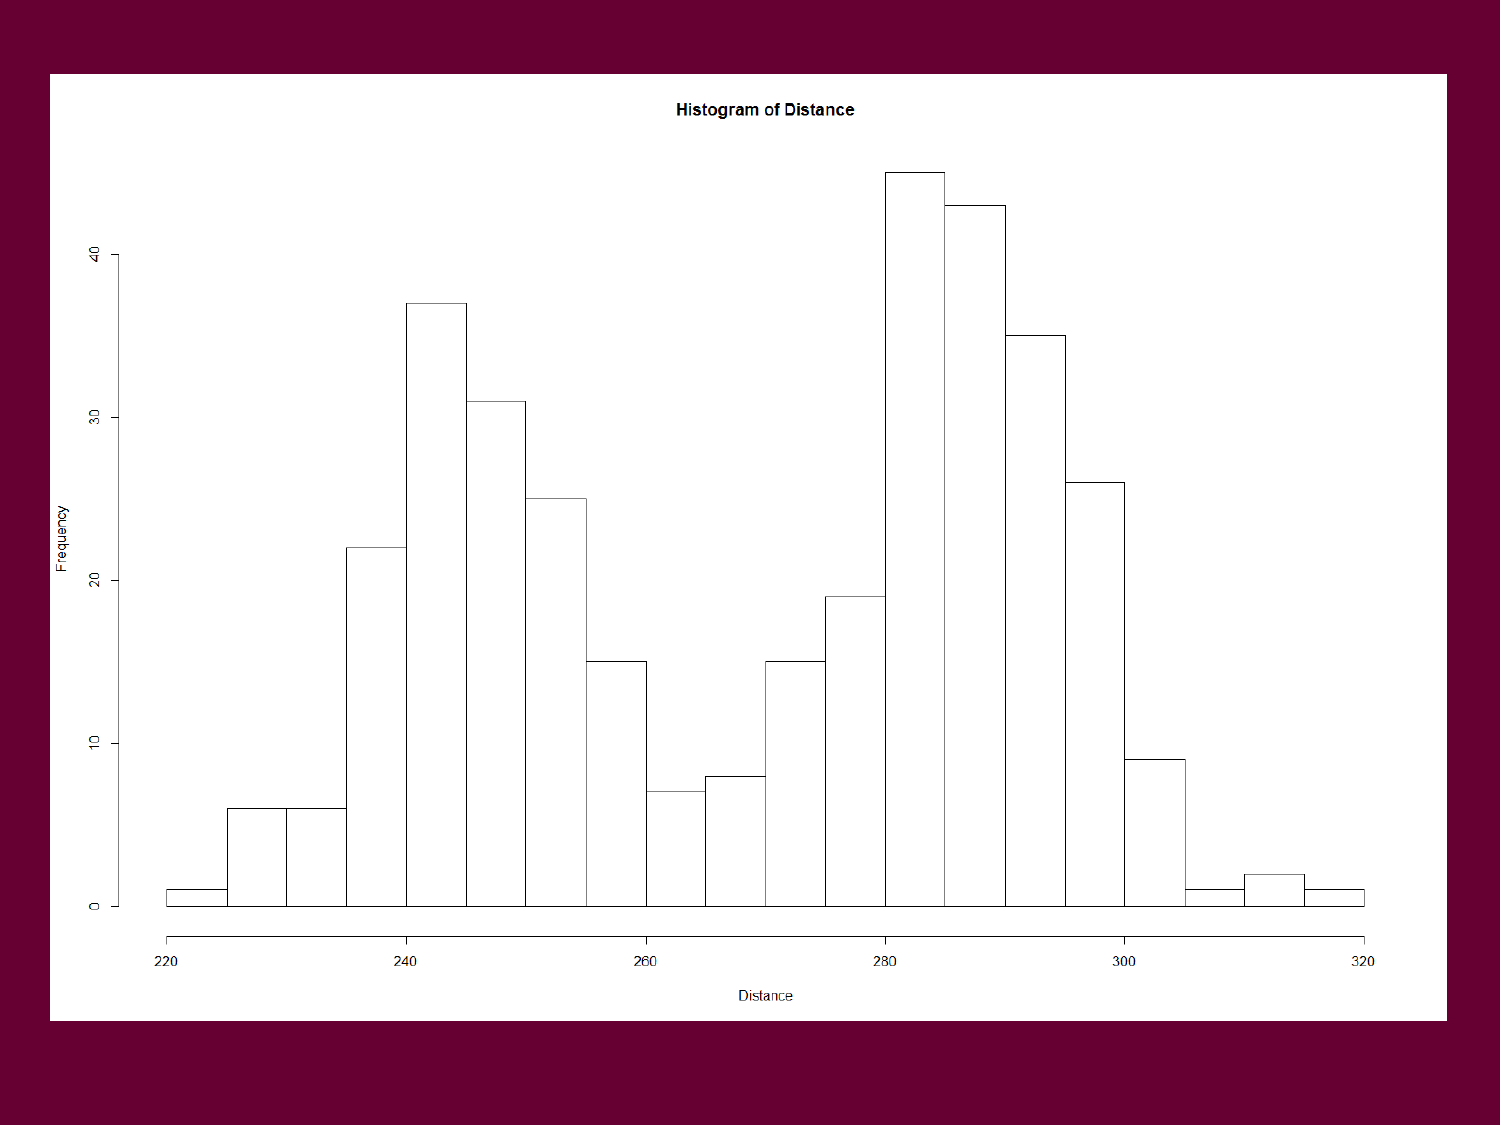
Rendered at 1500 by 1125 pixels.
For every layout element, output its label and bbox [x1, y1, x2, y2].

picture [49, 74, 1447, 1021]
